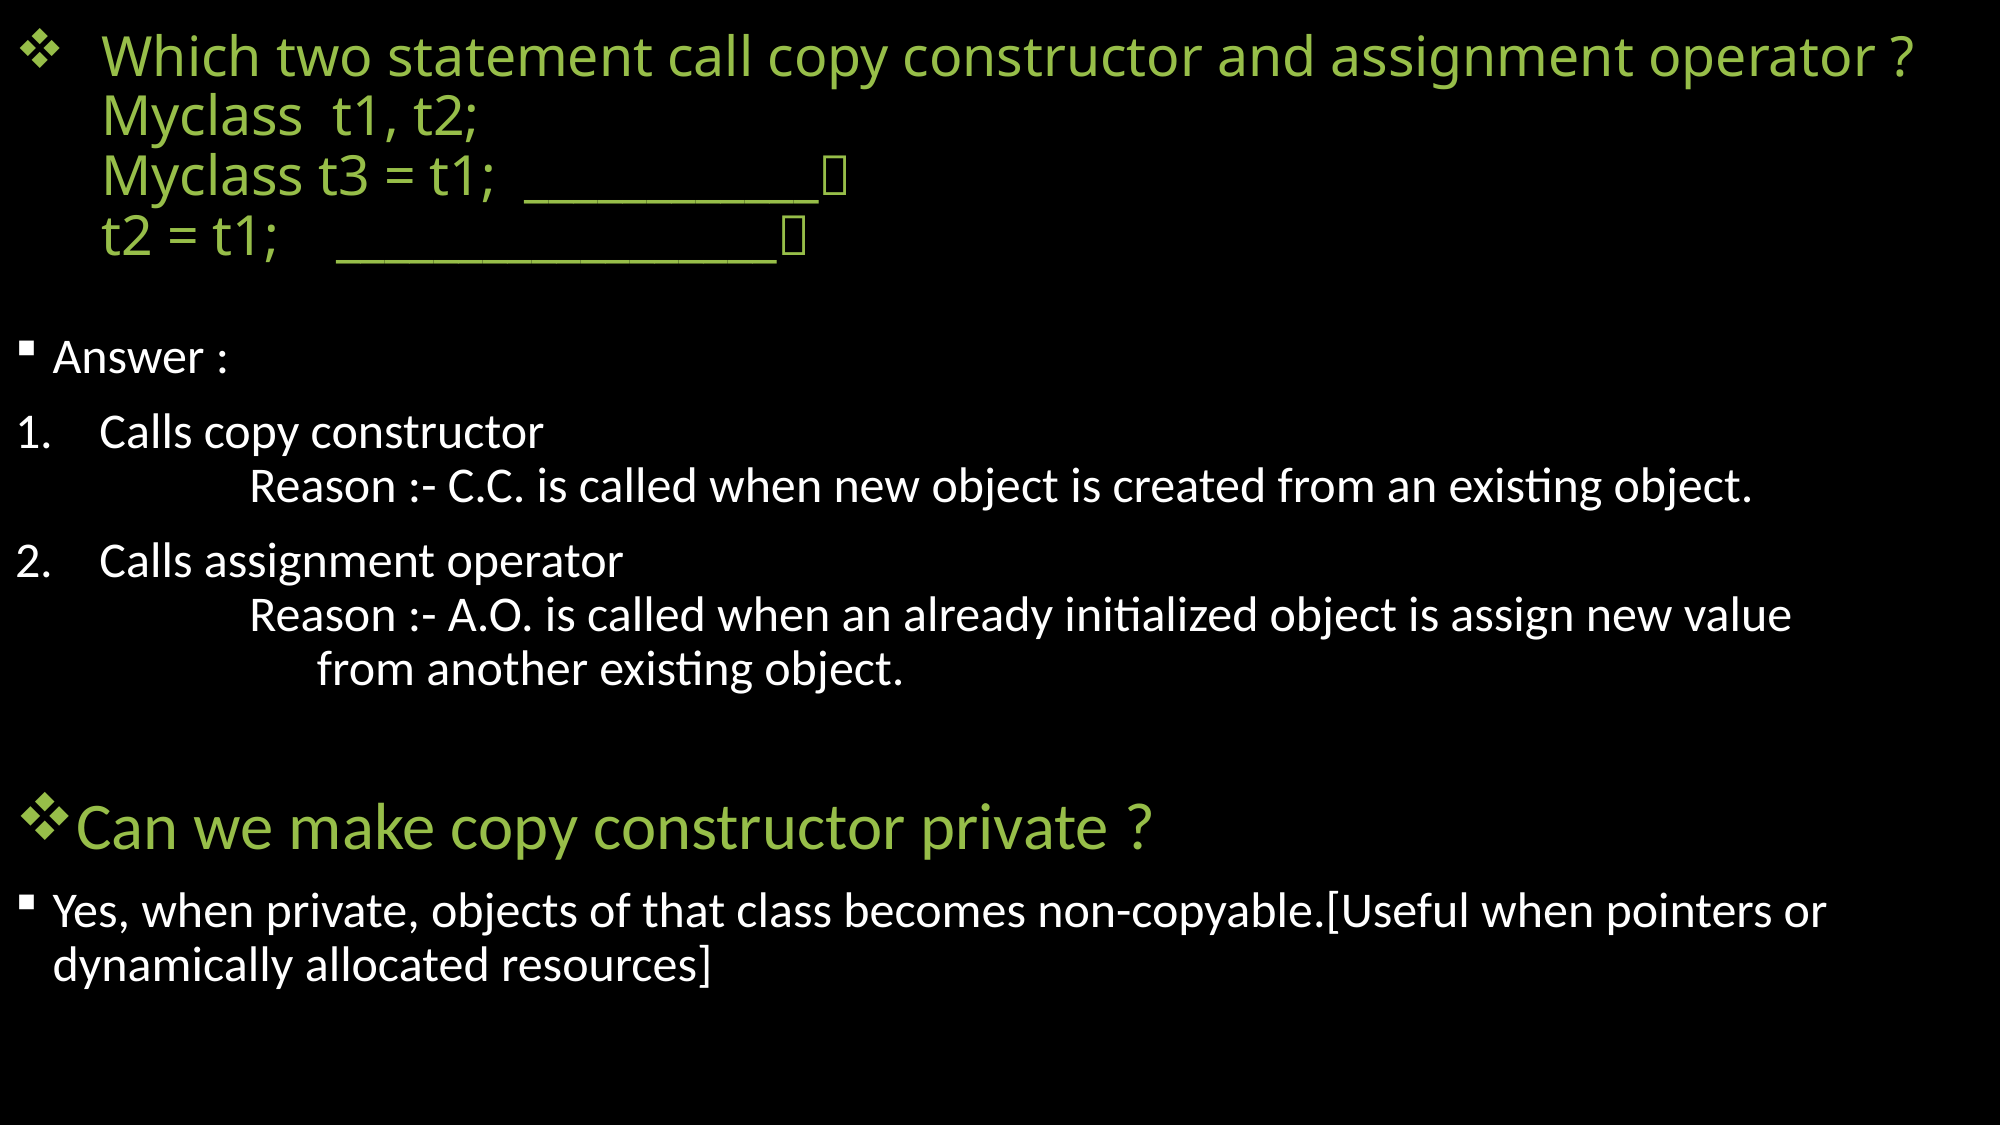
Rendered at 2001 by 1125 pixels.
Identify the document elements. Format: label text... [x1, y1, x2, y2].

list Answer : Calls copy constructor Reason :- C.C. is called when new object is created from an existing object. Calls assignment operator Reason :- A.O. is called when an already initialized object is assign new value from another existing object. Can we make copy constructor private ? Yes, when private, objects of that class becomes non-copyable.[Useful when pointers or dynamically allocated resources] [0, 323, 2000, 1125]
title Which two statement call copy constructor and assignment operator ? Myclass t1, t2; Myclass t3 = t1; ____________ t2 = t1; __________________ [0, 0, 2000, 296]
